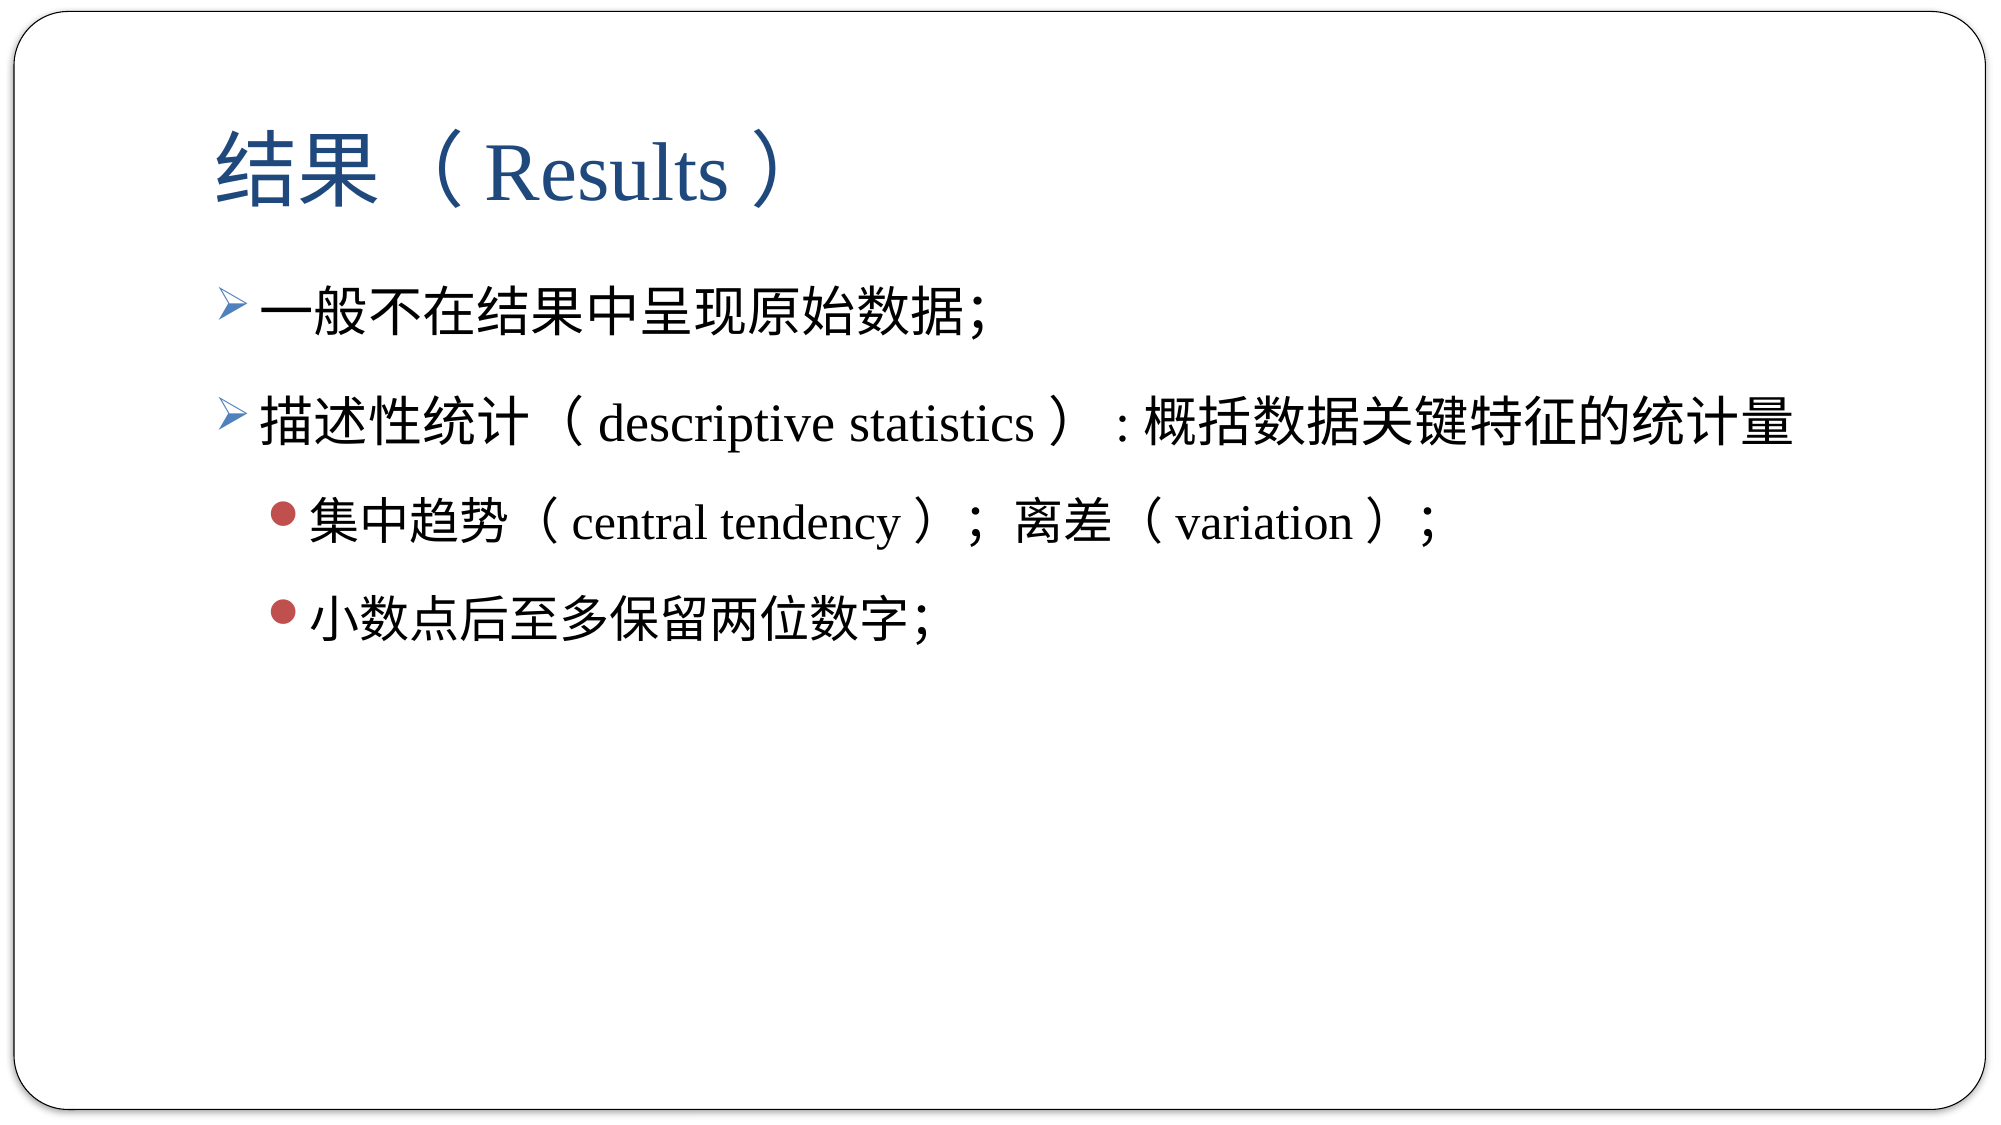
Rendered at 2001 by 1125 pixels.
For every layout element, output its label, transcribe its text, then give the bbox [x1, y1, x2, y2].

title 结果（Results） [200, 45, 1900, 233]
list 一般不在结果中呈现原始数据； 描述性统计（descriptive statistics）:概括数据关键特征的统计量 集中趋势（central tendency）；离差（variation）； 小数点后至多保留两位数字； [200, 237, 1900, 988]
